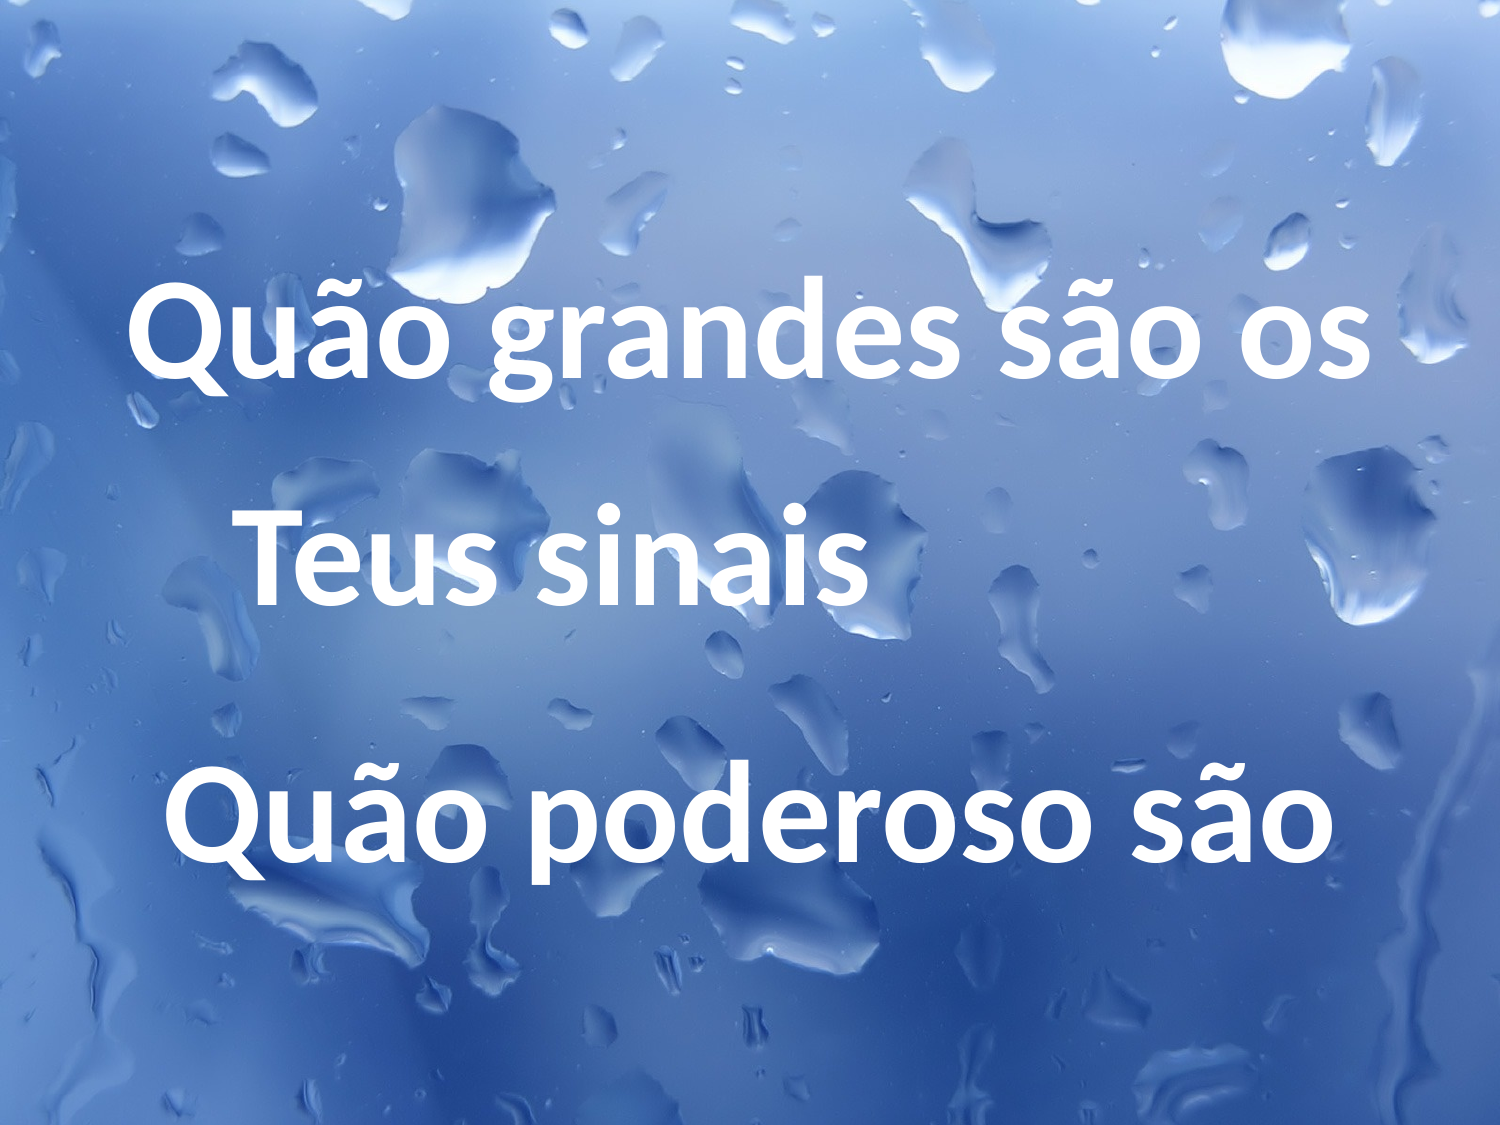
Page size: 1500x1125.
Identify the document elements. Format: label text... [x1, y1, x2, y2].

picture [0, 0, 1500, 1125]
text_box Quão grandes são os Teus sinais Quão poderoso são [41, 172, 1459, 929]
